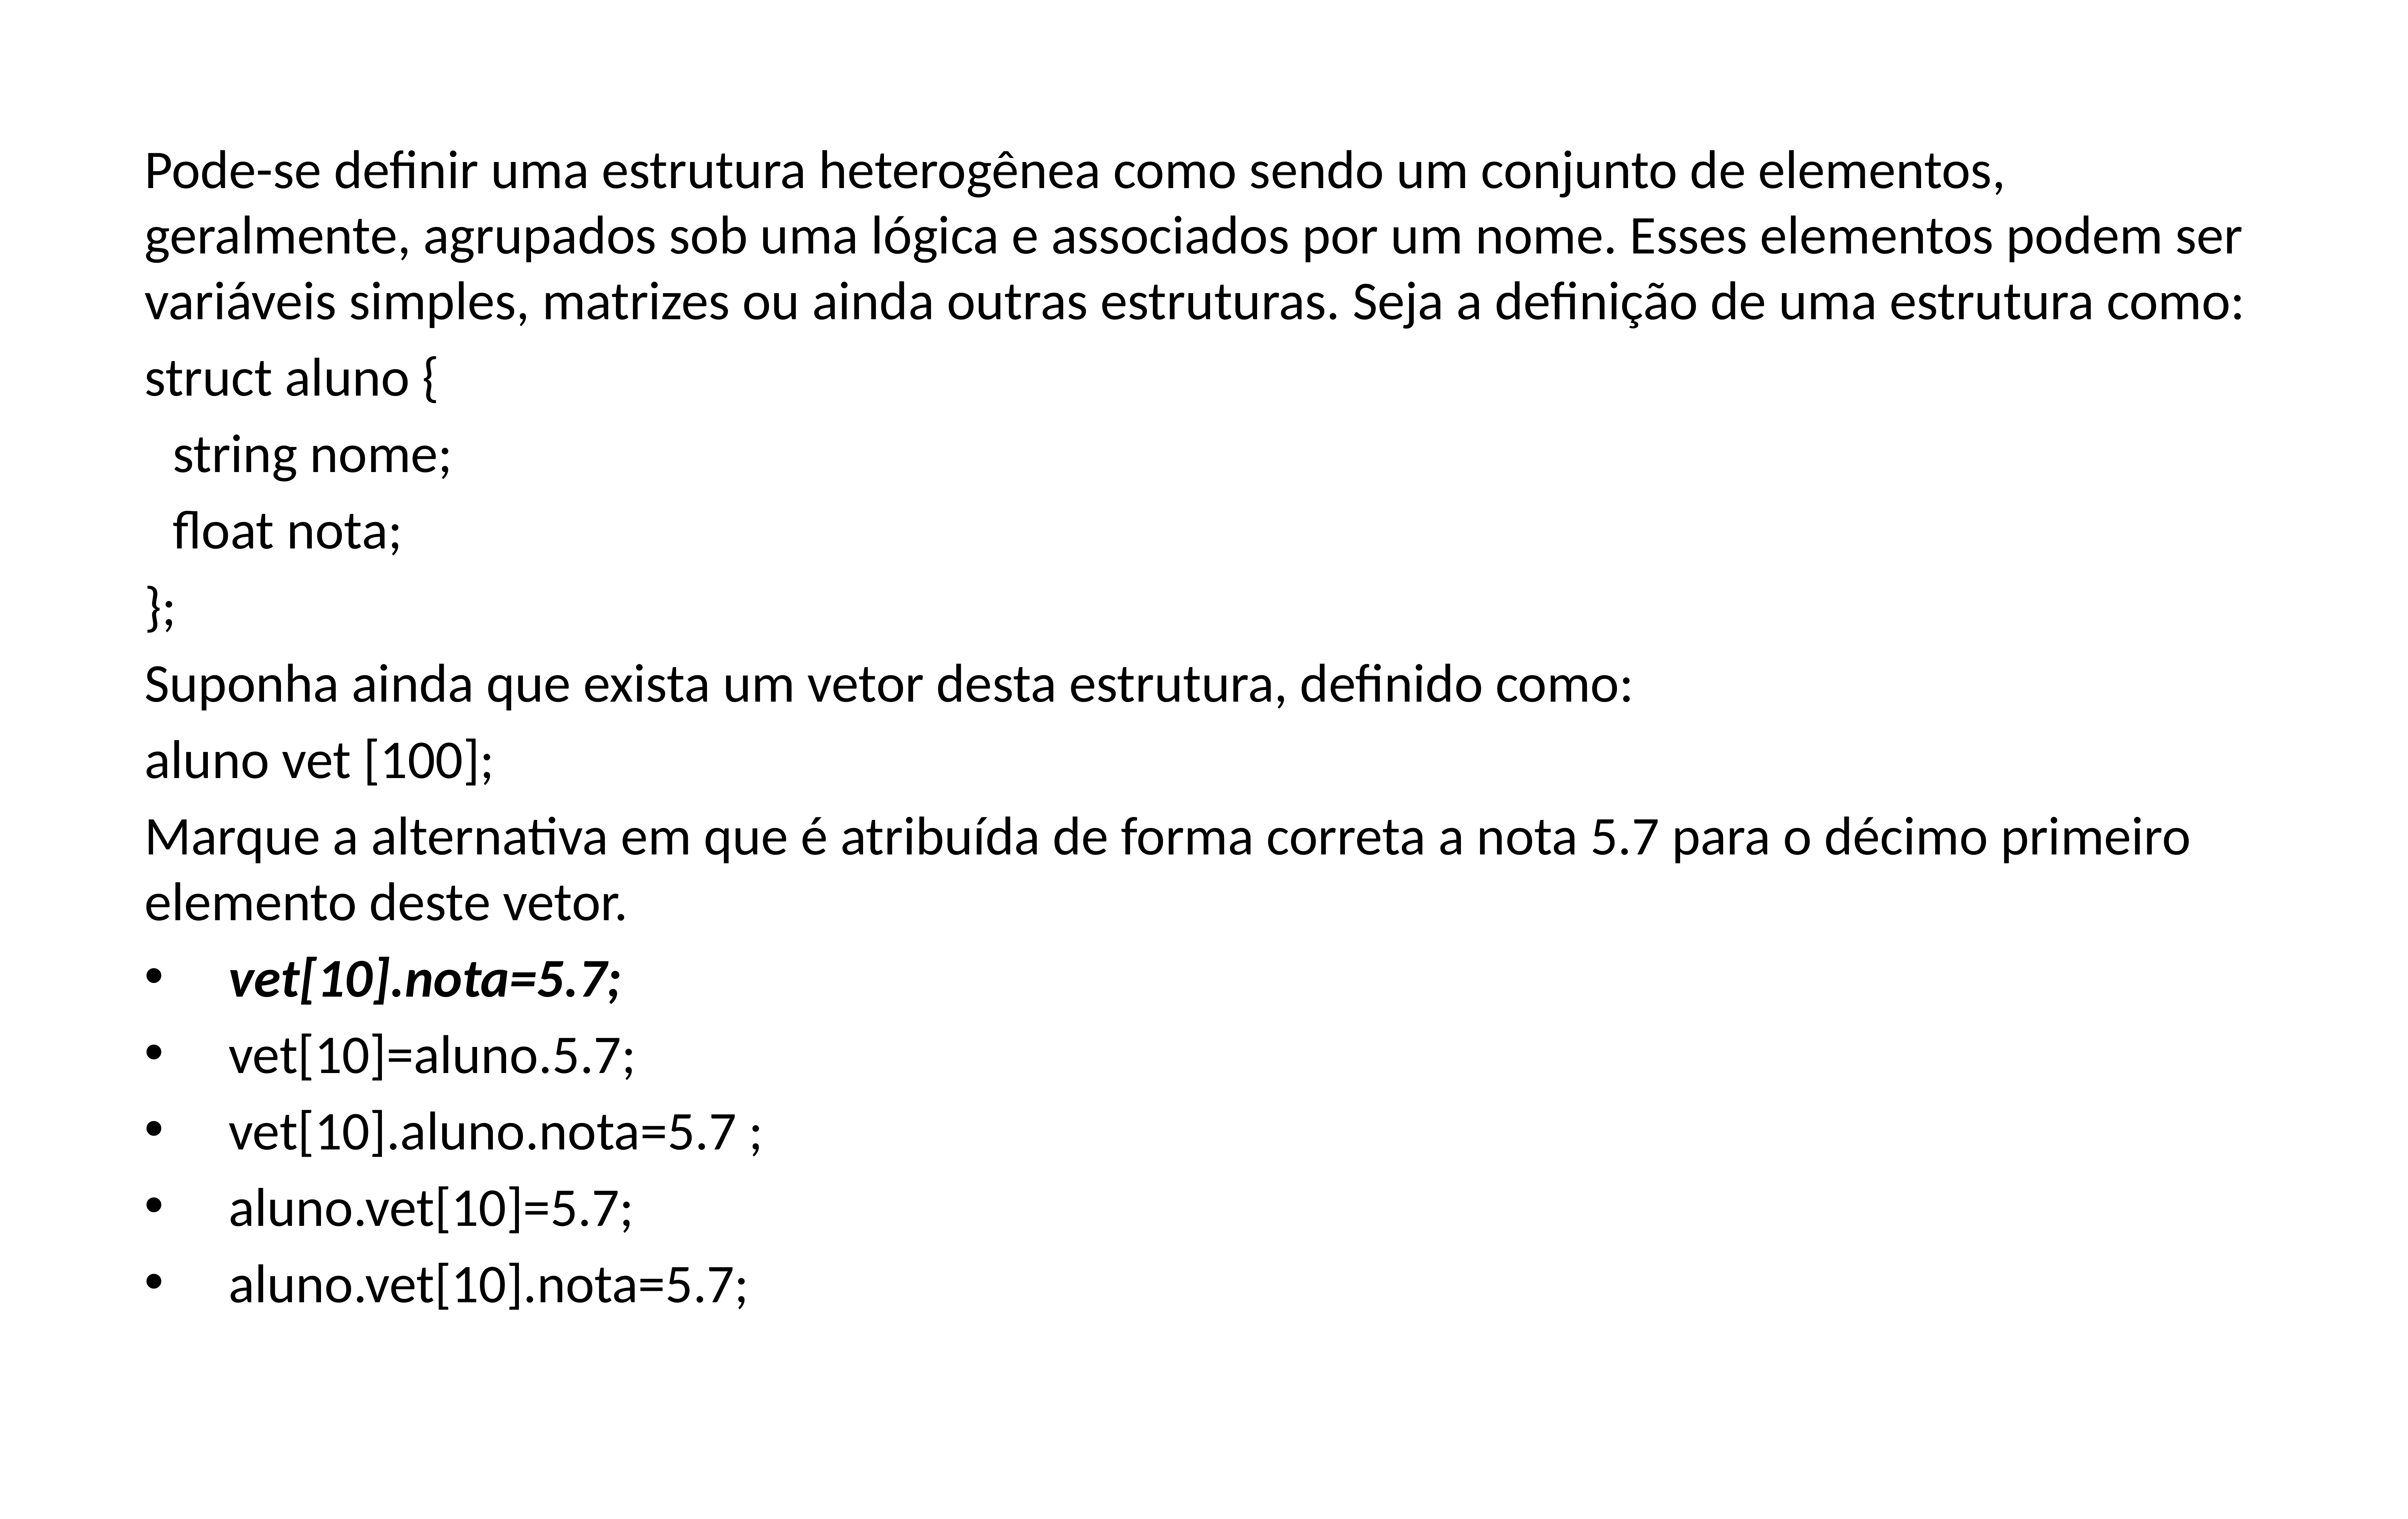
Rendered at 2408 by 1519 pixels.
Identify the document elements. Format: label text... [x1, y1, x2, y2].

list Pode-se definir uma estrutura heterogênea como sendo um conjunto de elementos, geralmente, agrupados sob uma lógica e associados por um nome. Esses elementos podem ser variáveis simples, matrizes ou ainda outras estruturas. Seja a definição de uma estrutura como: struct aluno { string nome; float nota; }; Suponha ainda que exista um vetor desta estrutura, definido como: aluno vet [100]; Marque a alternativa em que é atribuída de forma correta a nota 5.7 para o décimo primeiro elemento deste vetor. vet[10].nota=5.7; vet[10]=aluno.5.7; vet[10].aluno.nota=5.7 ; aluno.vet[10]=5.7; aluno.vet[10].nota=5.7; [120, 121, 2288, 1357]
